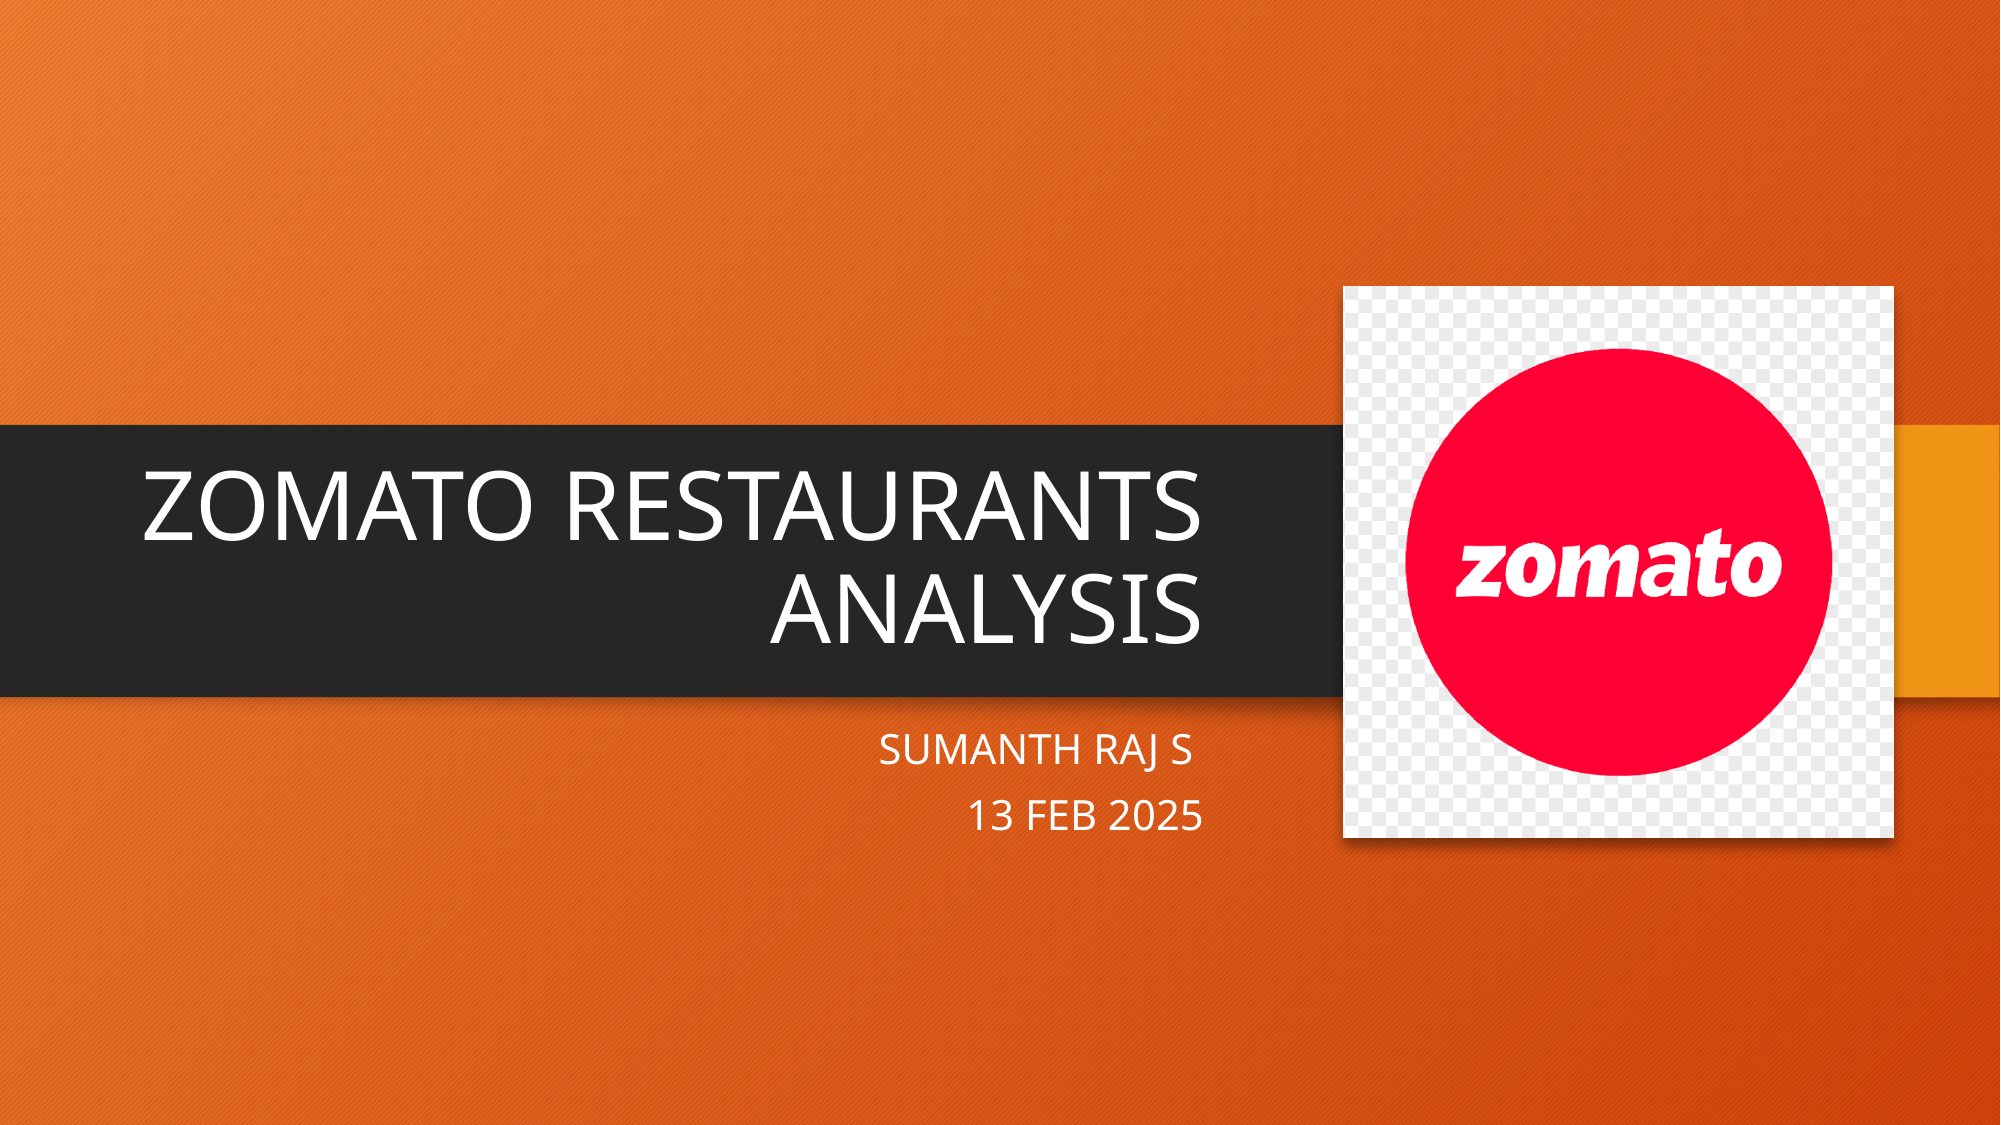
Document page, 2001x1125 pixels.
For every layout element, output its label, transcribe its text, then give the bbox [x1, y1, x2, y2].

title ZOMATO RESTAURANTS ANALYSIS [111, 448, 1220, 674]
subtitle SUMANTH RAJ S 13 FEB 2025 [111, 720, 1220, 905]
picture [0, 286, 2000, 839]
